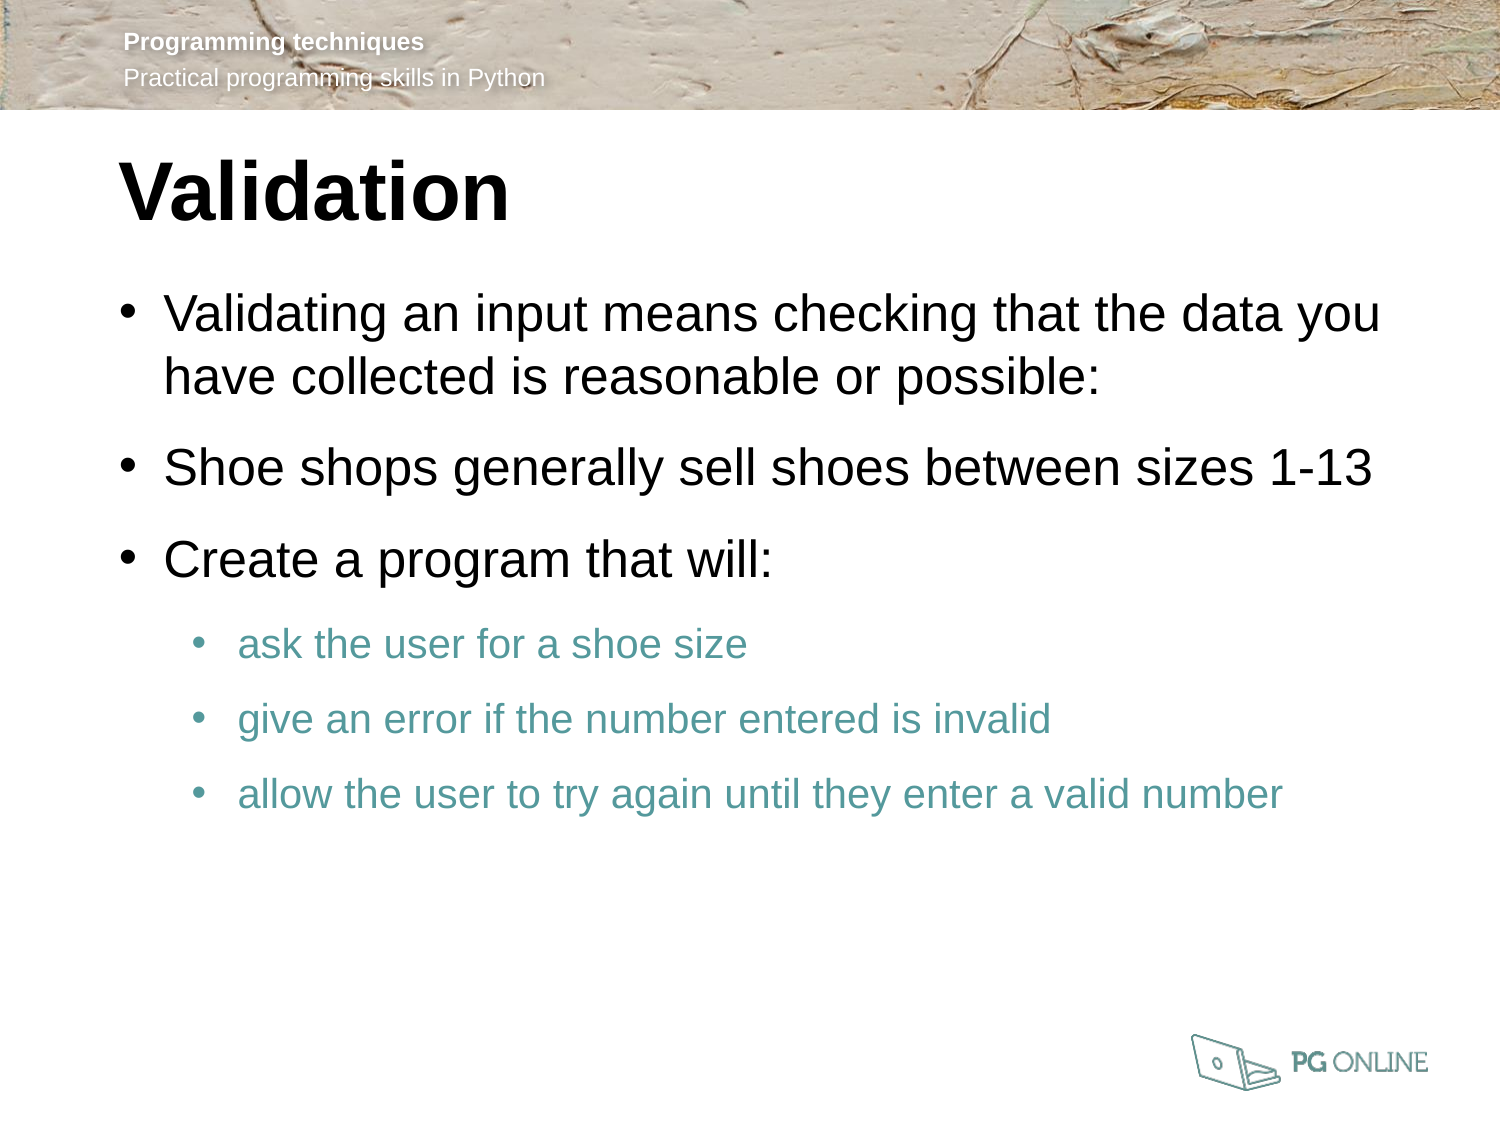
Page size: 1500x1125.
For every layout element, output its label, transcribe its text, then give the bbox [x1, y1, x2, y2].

picture [1191, 1034, 1428, 1091]
list Validation [118, 148, 1401, 259]
picture [0, 0, 1500, 110]
list Validating an input means checking that the data you have collected is reasonable or possible: Shoe shops generally sell shoes between sizes 1-13 Create a program that will: ask the user for a shoe size give an error if the number entered is invalid allow the user to try again until they enter a valid number [118, 279, 1398, 847]
